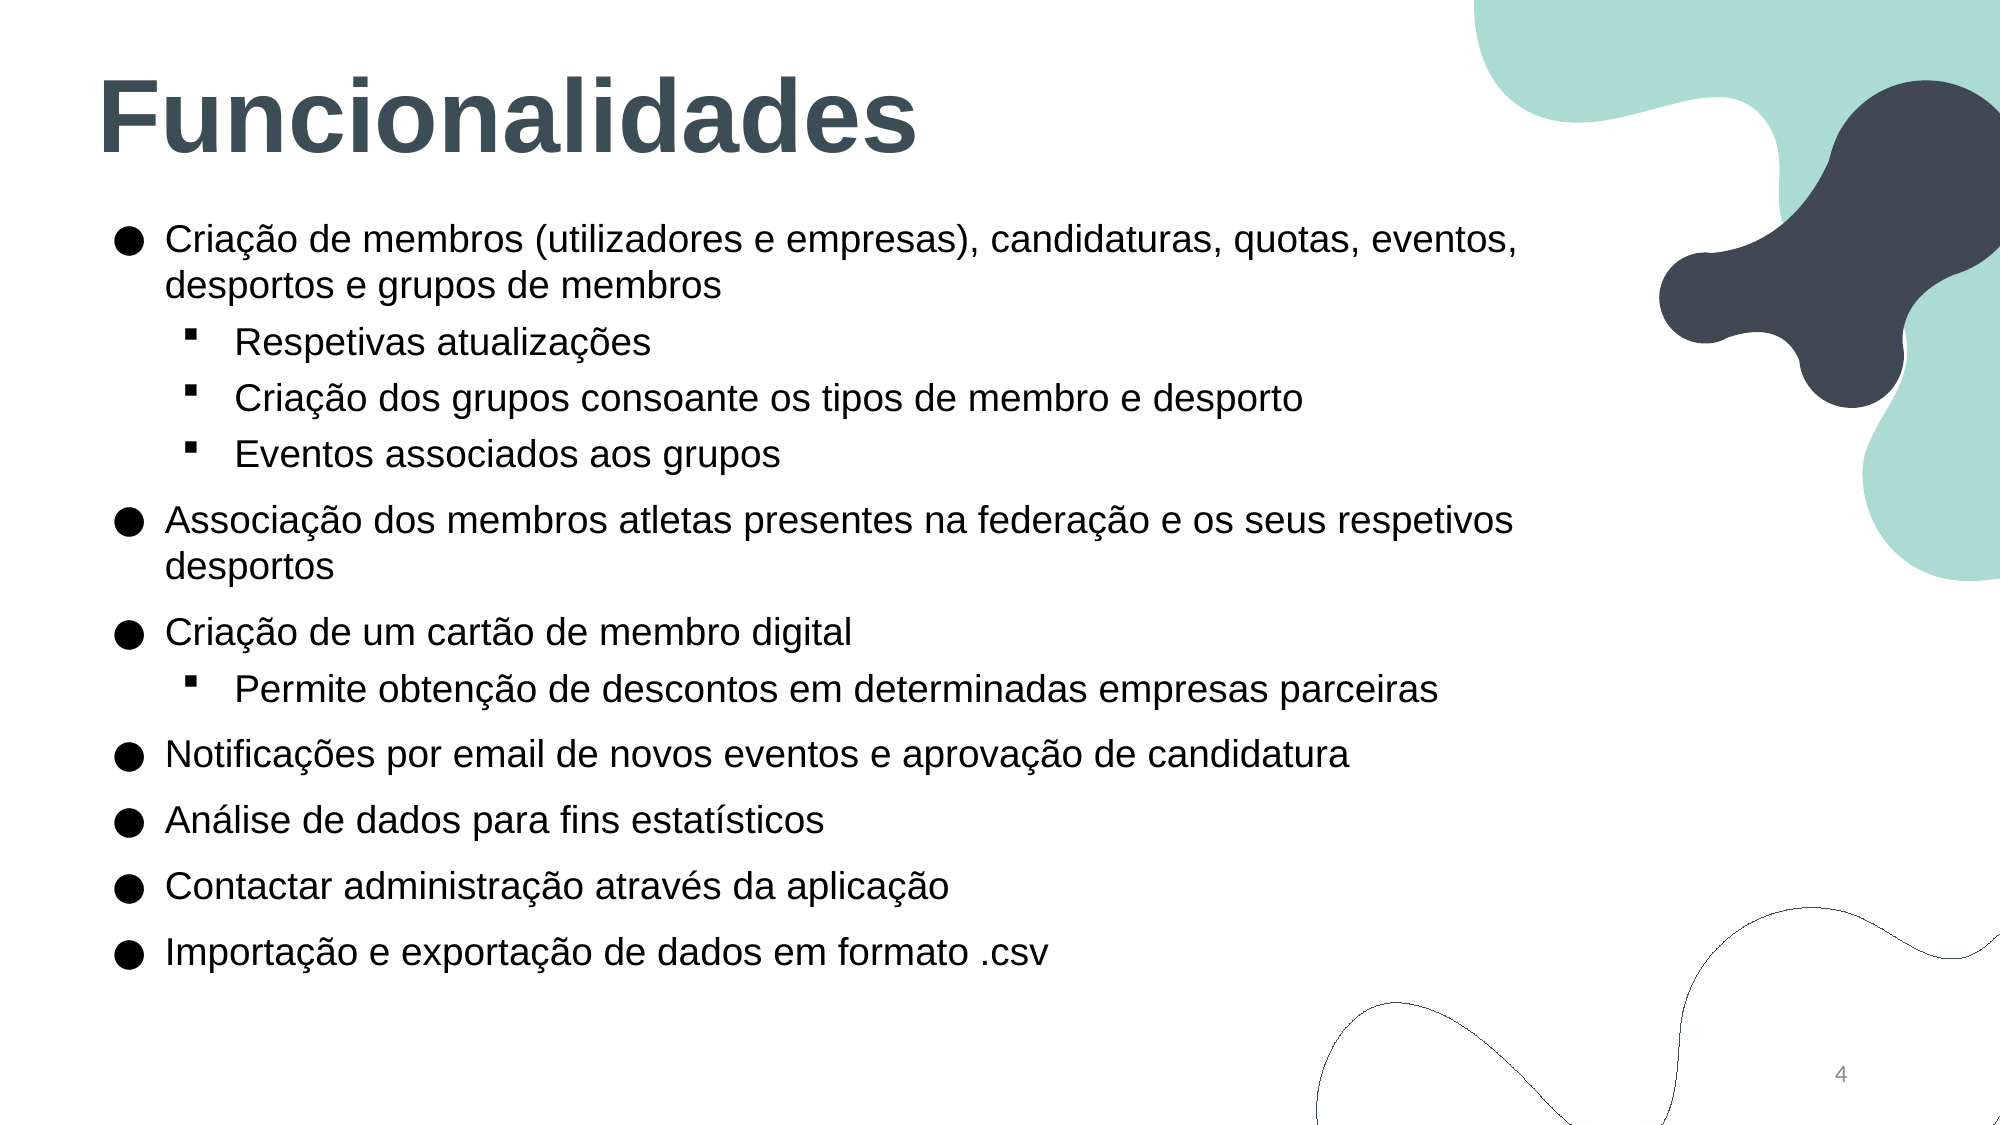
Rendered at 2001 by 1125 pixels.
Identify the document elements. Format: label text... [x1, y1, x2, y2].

subtitle Criação de membros (utilizadores e empresas), candidaturas, quotas, eventos, desportos e grupos de membros Respetivas atualizações Criação dos grupos consoante os tipos de membro e desporto Eventos associados aos grupos Associação dos membros atletas presentes na federação e os seus respetivos desportos Criação de um cartão de membro digital Permite obtenção de descontos em determinadas empresas parceiras Notificações por email de novos eventos e aprovação de candidatura Análise de dados para fins estatísticos Contactar administração através da aplicação Importação e exportação de dados em formato .csv [97, 206, 1626, 984]
text_box Funcionalidades [97, 62, 1227, 167]
text_box [1659, 80, 2000, 408]
slide_number 4 [1412, 1042, 1863, 1103]
text_box [1661, 907, 2000, 1125]
text_box [1473, 0, 2000, 223]
text_box [1862, 247, 2000, 582]
text_box [1316, 1002, 1572, 1125]
